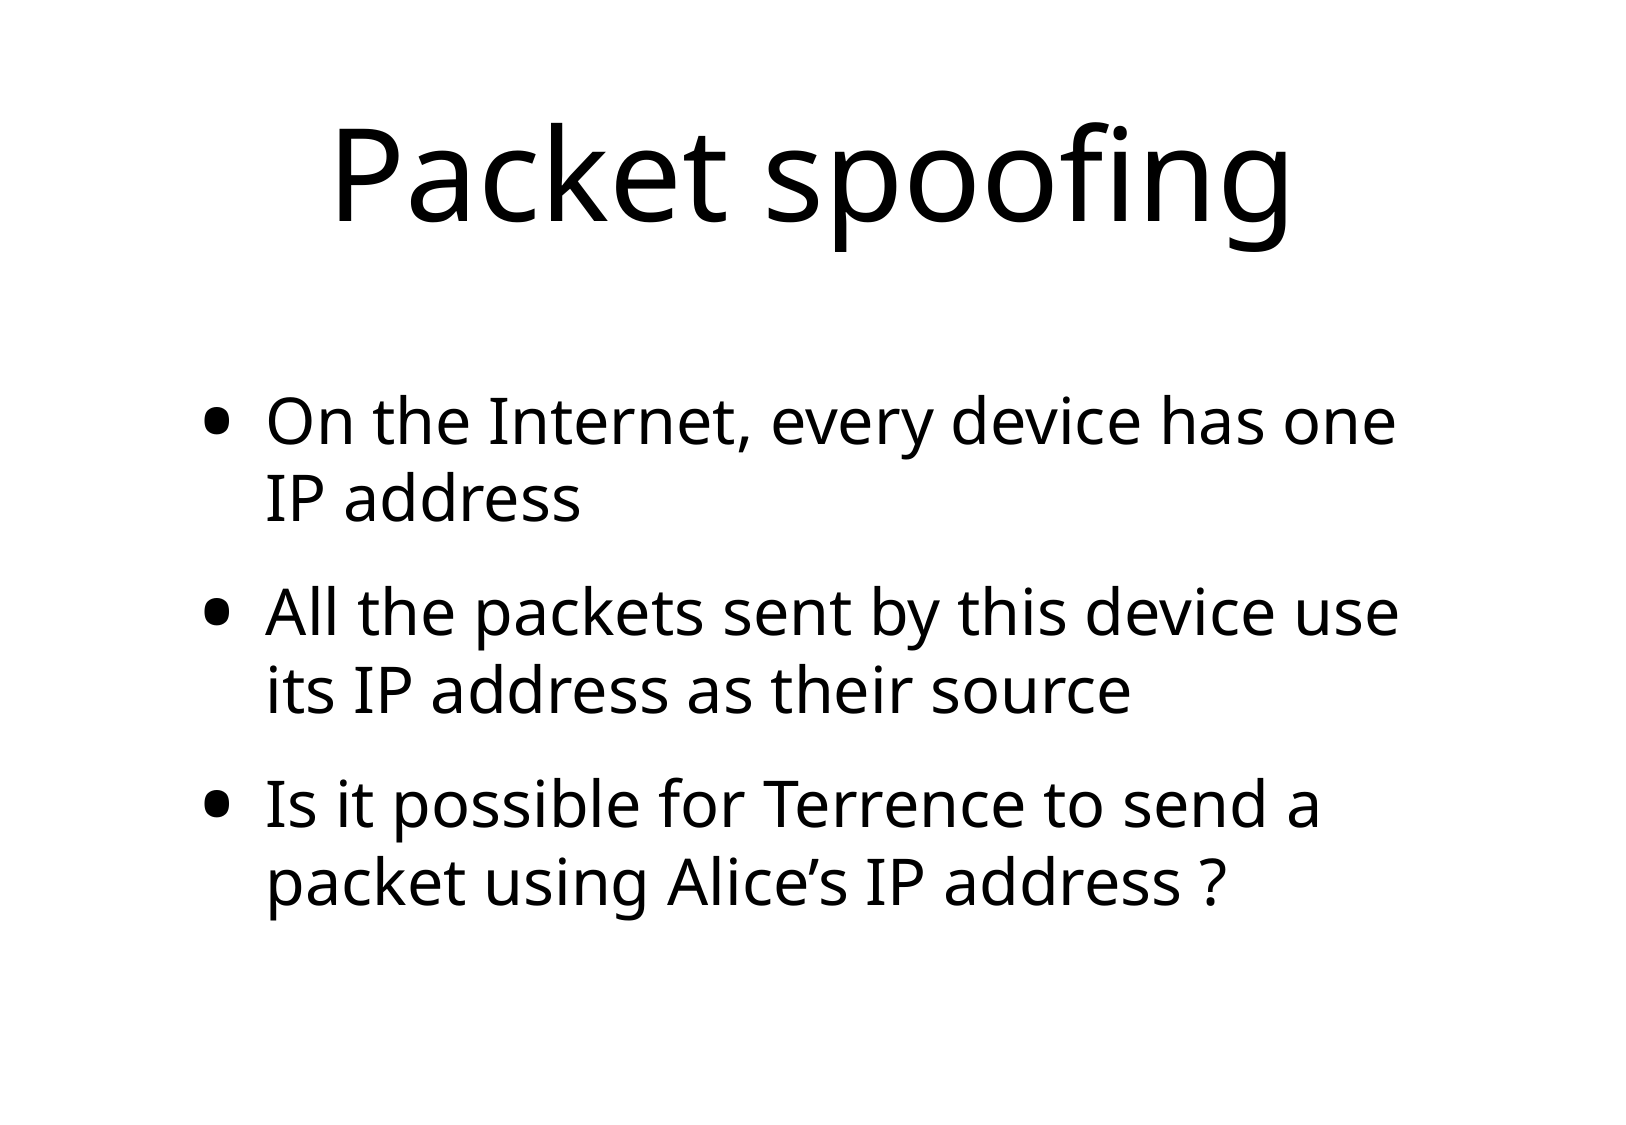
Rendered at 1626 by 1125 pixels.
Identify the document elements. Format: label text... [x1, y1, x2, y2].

list On the Internet, every device has one IP address All the packets sent by this device use its IP address as their source Is it possible for Terrence to send a packet using Alice’s IP address ? [158, 319, 1467, 979]
title Packet spoofing [158, 29, 1467, 311]
